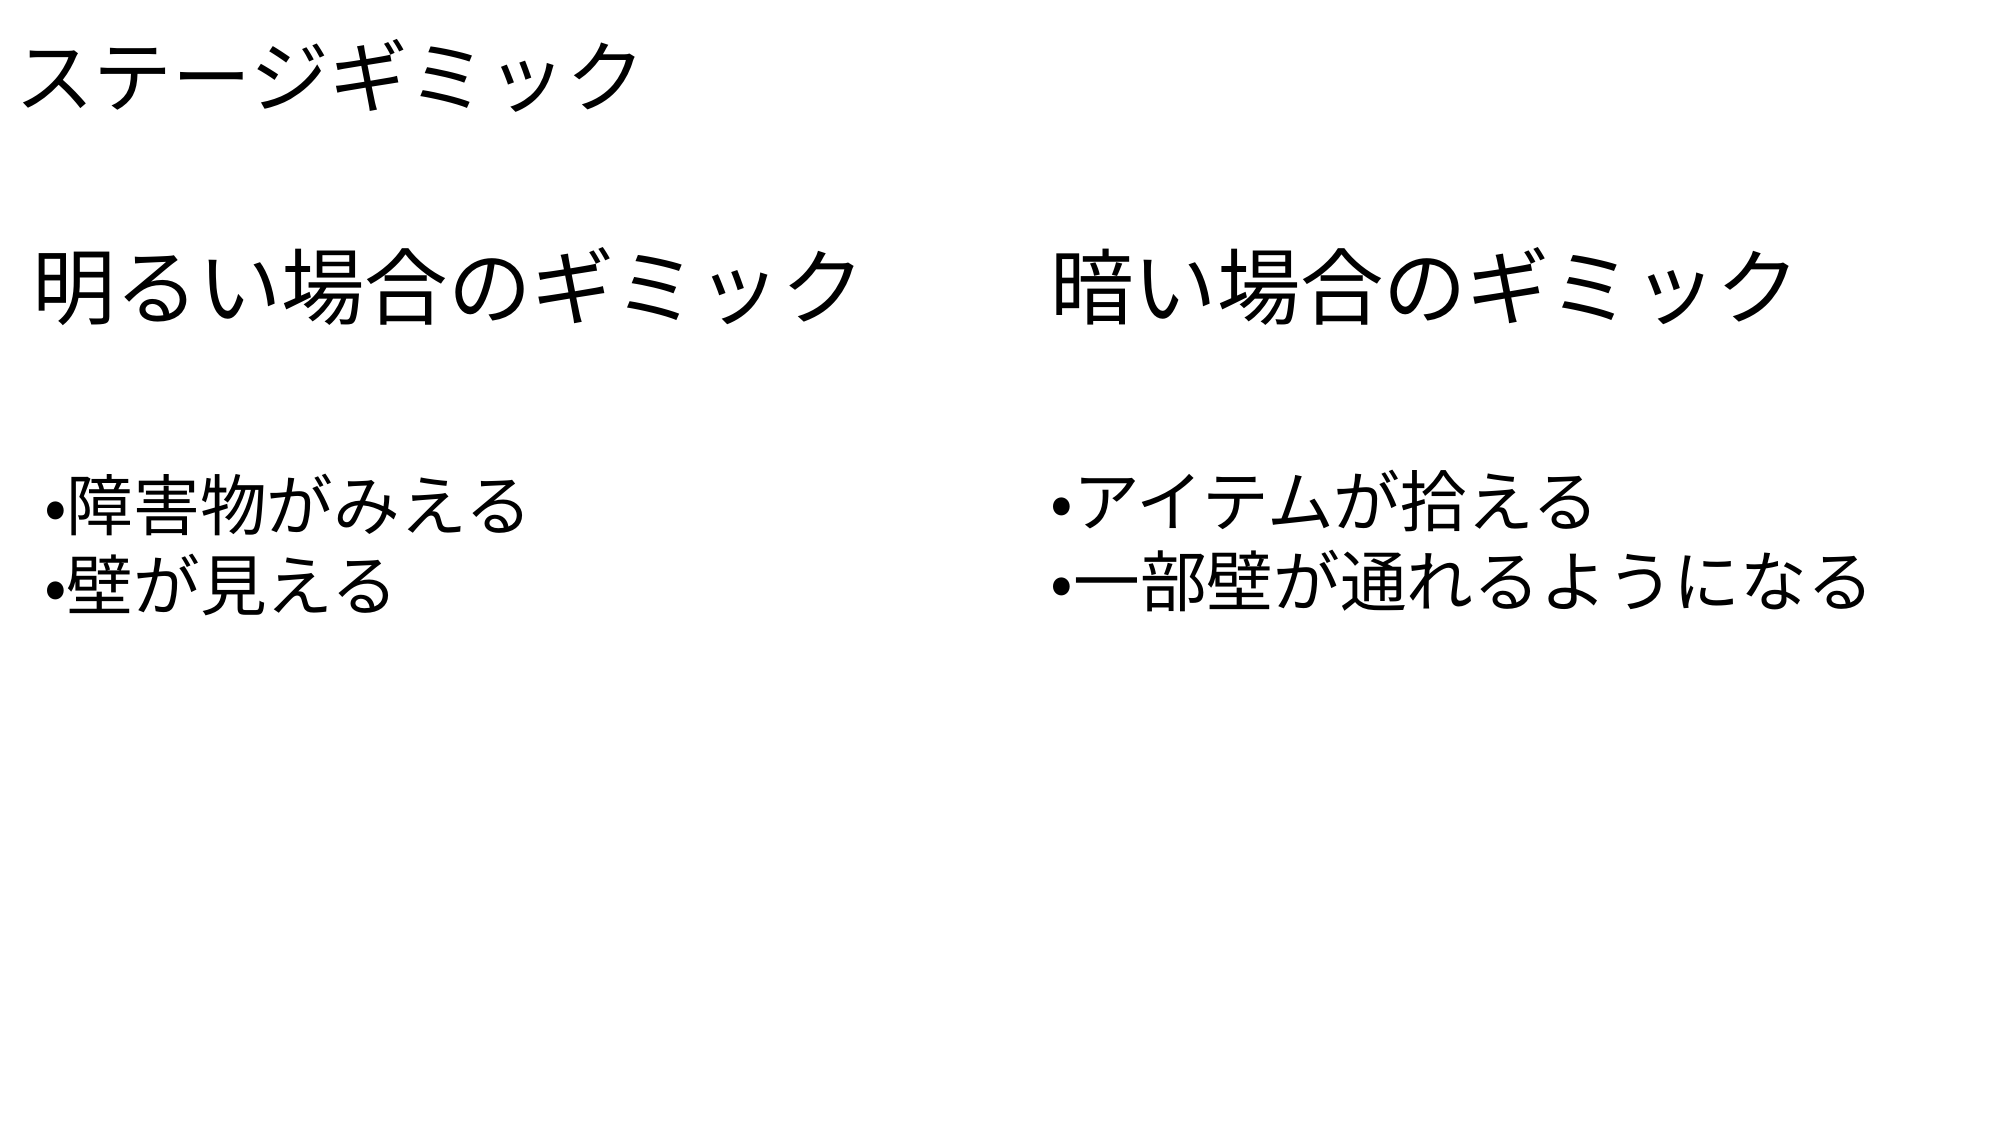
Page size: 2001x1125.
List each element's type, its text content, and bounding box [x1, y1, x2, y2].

text_box ・アイテムが拾える ・一部壁が通れるようになる [1035, 452, 1971, 707]
text_box 暗い場合のギミック [1035, 228, 1906, 343]
text_box ・障害物がみえる ・壁が見える [29, 456, 723, 632]
title ステージギミック [0, 0, 753, 162]
text_box 明るい場合のギミック [17, 228, 887, 343]
